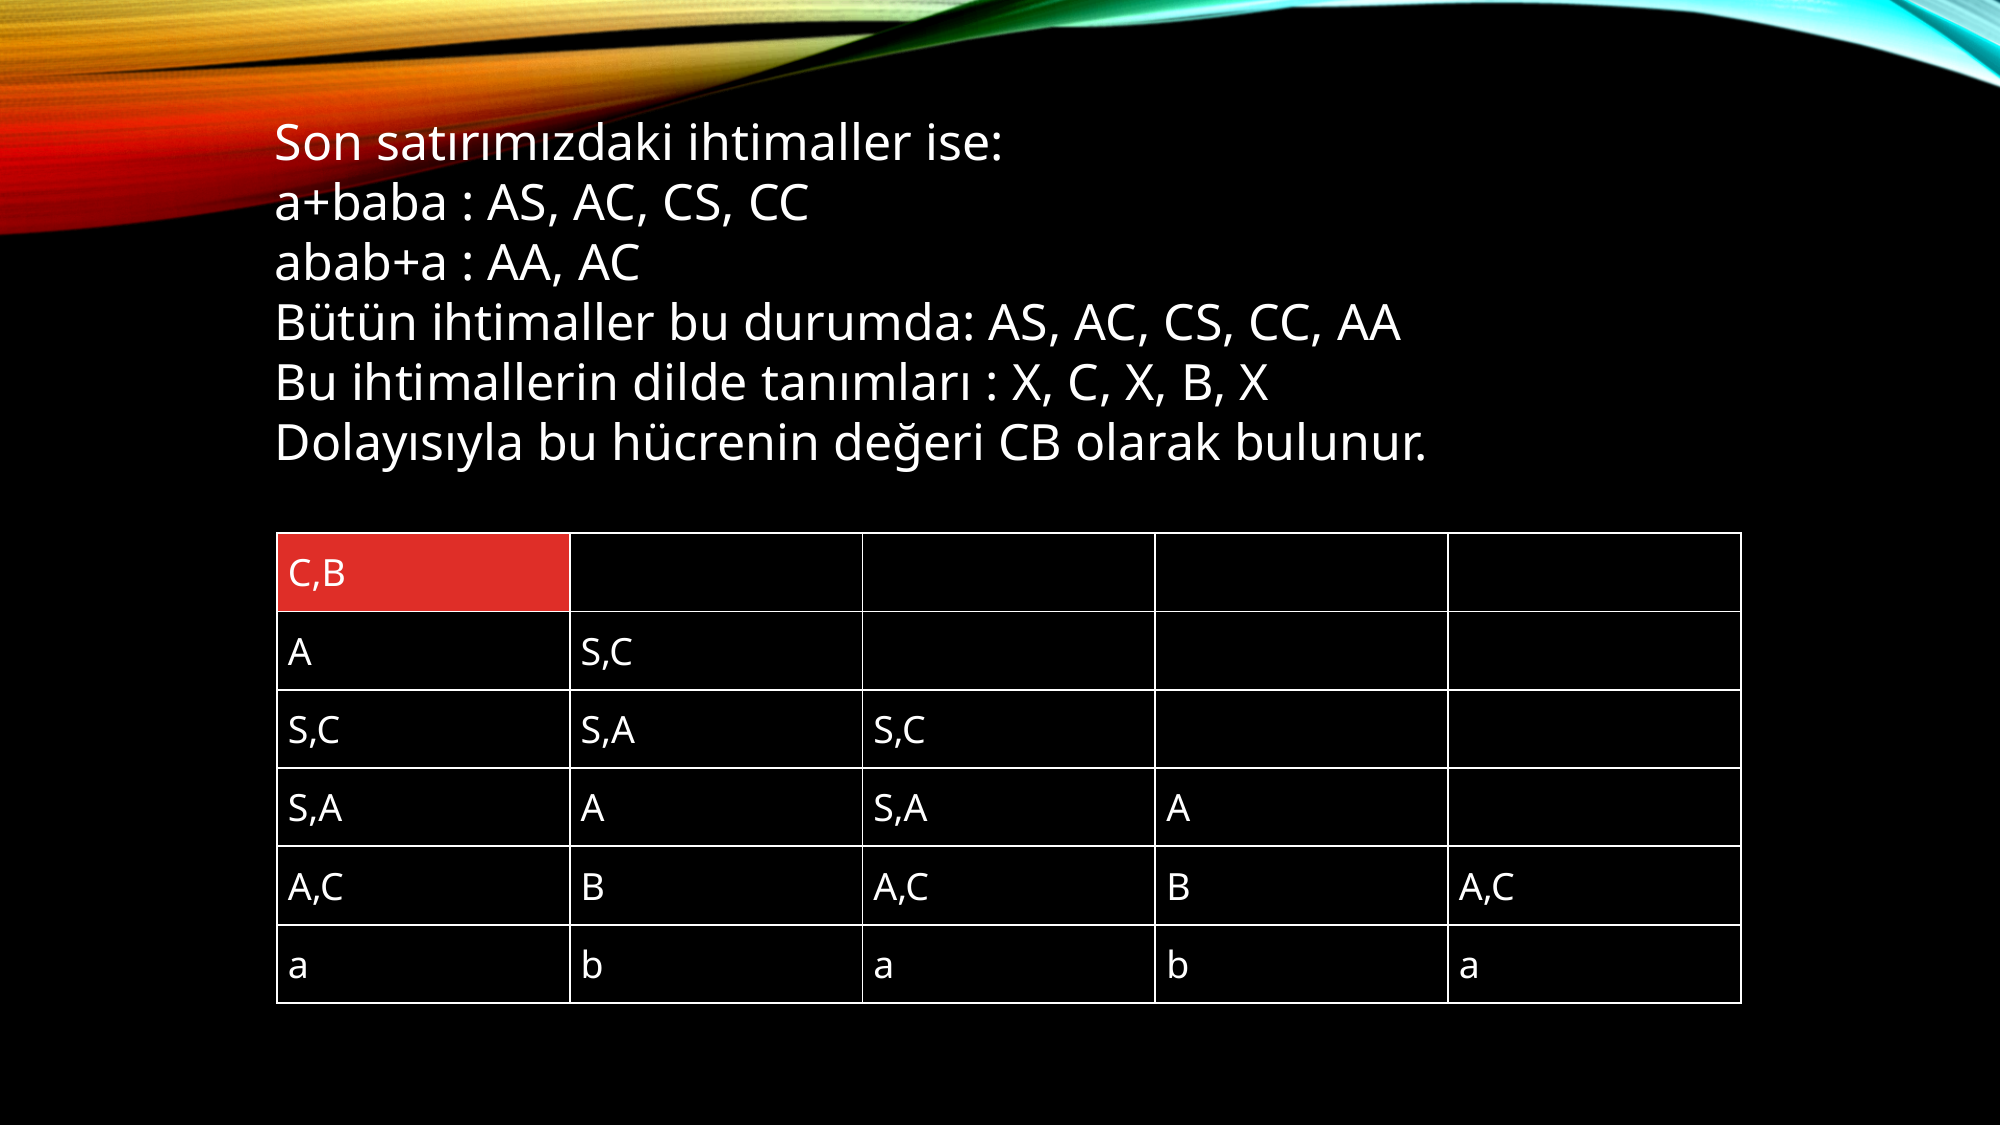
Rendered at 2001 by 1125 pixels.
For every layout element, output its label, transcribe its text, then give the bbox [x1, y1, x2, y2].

table_cell B [1156, 847, 1447, 924]
table_header [1156, 534, 1447, 611]
table_cell b [571, 926, 862, 1002]
table_cell A,C [863, 847, 1154, 924]
table_cell A,C [1449, 847, 1740, 924]
table_header [863, 534, 1154, 611]
table_header [1449, 534, 1740, 611]
table_cell S,A [863, 769, 1154, 845]
table_cell [1156, 691, 1447, 767]
table_cell a [1449, 926, 1740, 1002]
table_cell S,A [278, 769, 569, 845]
table_cell S,A [571, 691, 862, 767]
table_cell [863, 612, 1154, 689]
table_cell S,C [571, 612, 862, 689]
table_cell [1449, 691, 1740, 767]
table_cell S,C [863, 691, 1154, 767]
table_cell A [571, 769, 862, 845]
table_cell [1449, 612, 1740, 689]
table_cell S,C [278, 691, 569, 767]
table_cell A,C [278, 847, 569, 924]
picture [0, 0, 2000, 237]
table_header C,B [278, 534, 569, 611]
table_cell [1156, 612, 1447, 689]
table_cell a [278, 926, 569, 1002]
table_cell B [571, 847, 862, 924]
text_box Son satırımızdaki ihtimaller ise: a+baba : AS, AC, CS, CC abab+a : AA, AC Bütün ihtimaller bu durumda: AS, AC, CS, CC, AA Bu ihtimallerin dilde tanımları : X, C, X, B, X Dolayısıyla bu hücrenin değeri CB olarak bulunur. [259, 102, 1741, 478]
table_cell b [1156, 926, 1447, 1002]
table_header [571, 534, 862, 611]
table_cell A [1156, 769, 1447, 845]
table_cell A [278, 612, 569, 689]
table_cell [1449, 769, 1740, 845]
table_cell a [863, 926, 1154, 1002]
